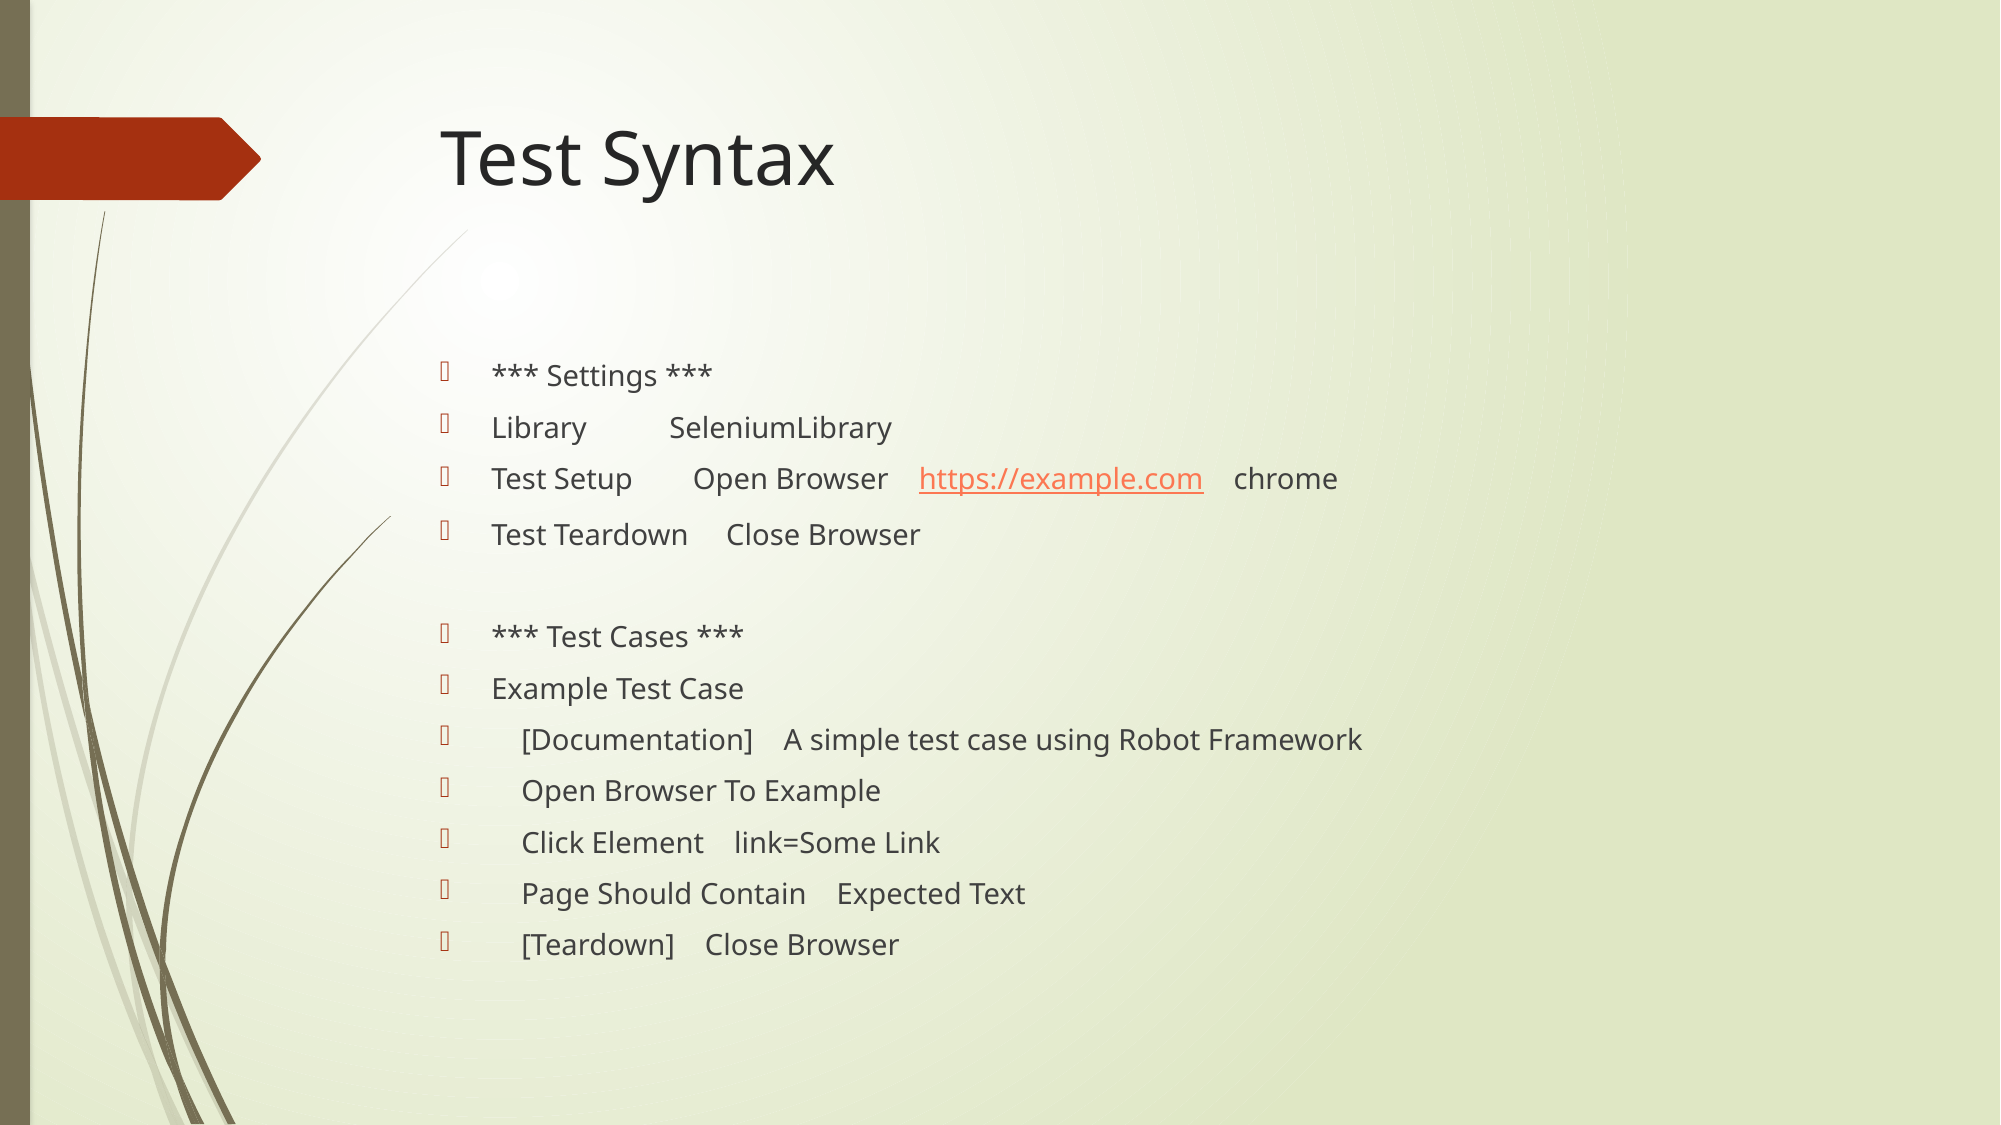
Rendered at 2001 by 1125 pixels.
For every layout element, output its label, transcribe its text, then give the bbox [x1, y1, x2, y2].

list *** Settings *** Library SeleniumLibrary Test Setup Open Browser https://example.com chrome Test Teardown Close Browser *** Test Cases *** Example Test Case [Documentation] A simple test case using Robot Framework Open Browser To Example Click Element link=Some Link Page Should Contain Expected Text [Teardown] Close Browser [424, 350, 1888, 970]
title Test Syntax [425, 102, 1888, 313]
